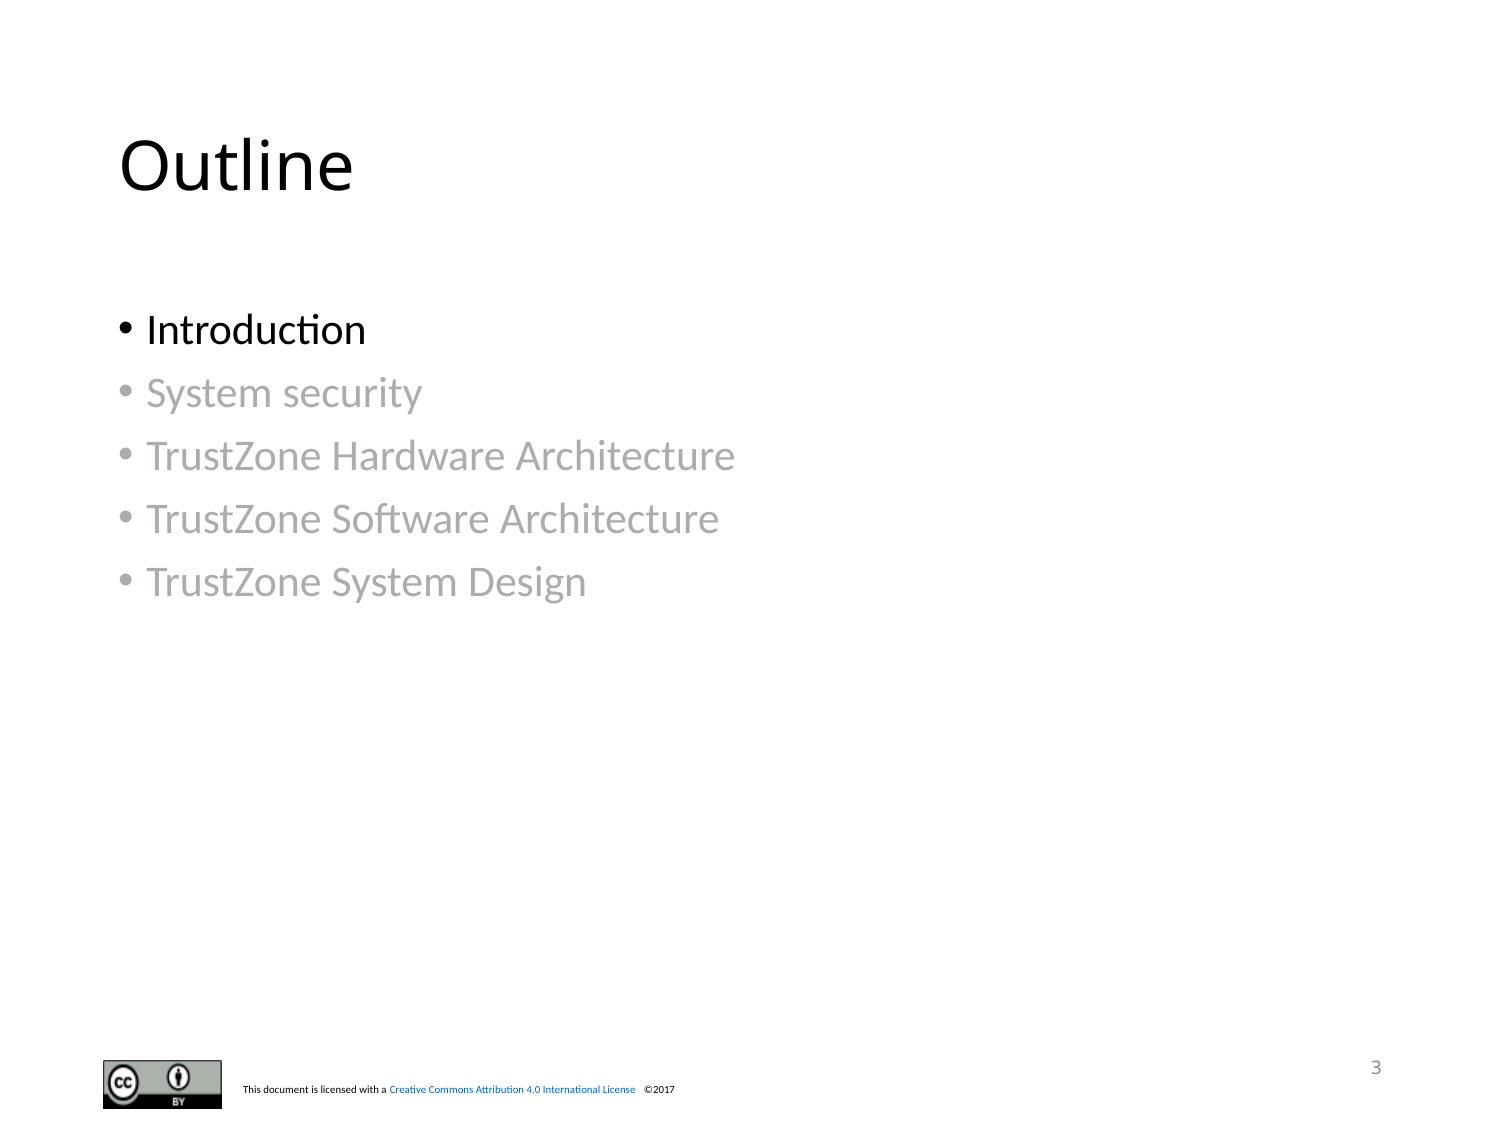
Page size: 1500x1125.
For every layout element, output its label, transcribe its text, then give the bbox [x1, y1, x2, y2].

picture [103, 1060, 222, 1109]
list Introduction System security TrustZone Hardware Architecture TrustZone Software Architecture TrustZone System Design [103, 299, 1397, 1014]
title Outline [103, 59, 1397, 278]
slide_number 3 [1315, 1038, 1397, 1099]
